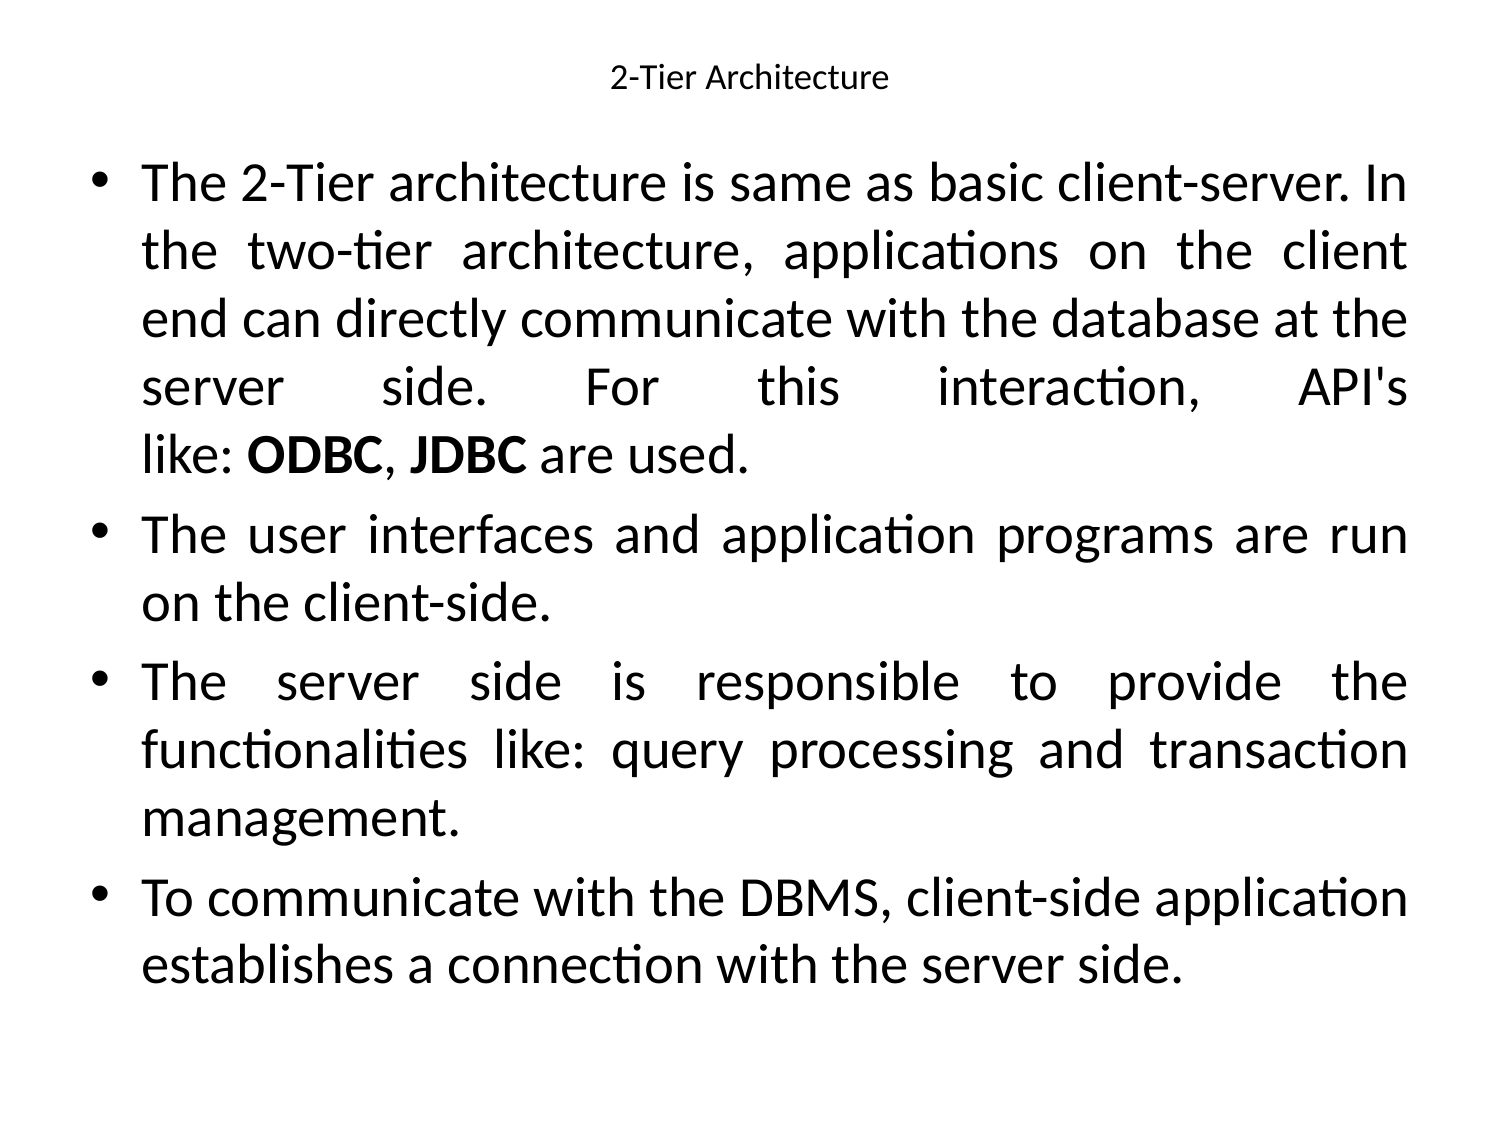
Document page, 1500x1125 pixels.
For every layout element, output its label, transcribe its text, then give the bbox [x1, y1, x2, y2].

title 2-Tier Architecture [75, 0, 1425, 137]
list The 2-Tier architecture is same as basic client-server. In the two-tier architecture, applications on the client end can directly communicate with the database at the server side. For this interaction, API's like: ODBC, JDBC are used. The user interfaces and application programs are run on the client-side. The server side is responsible to provide the functionalities like: query processing and transaction management. To communicate with the DBMS, client-side application establishes a connection with the server side. [75, 137, 1425, 1005]
